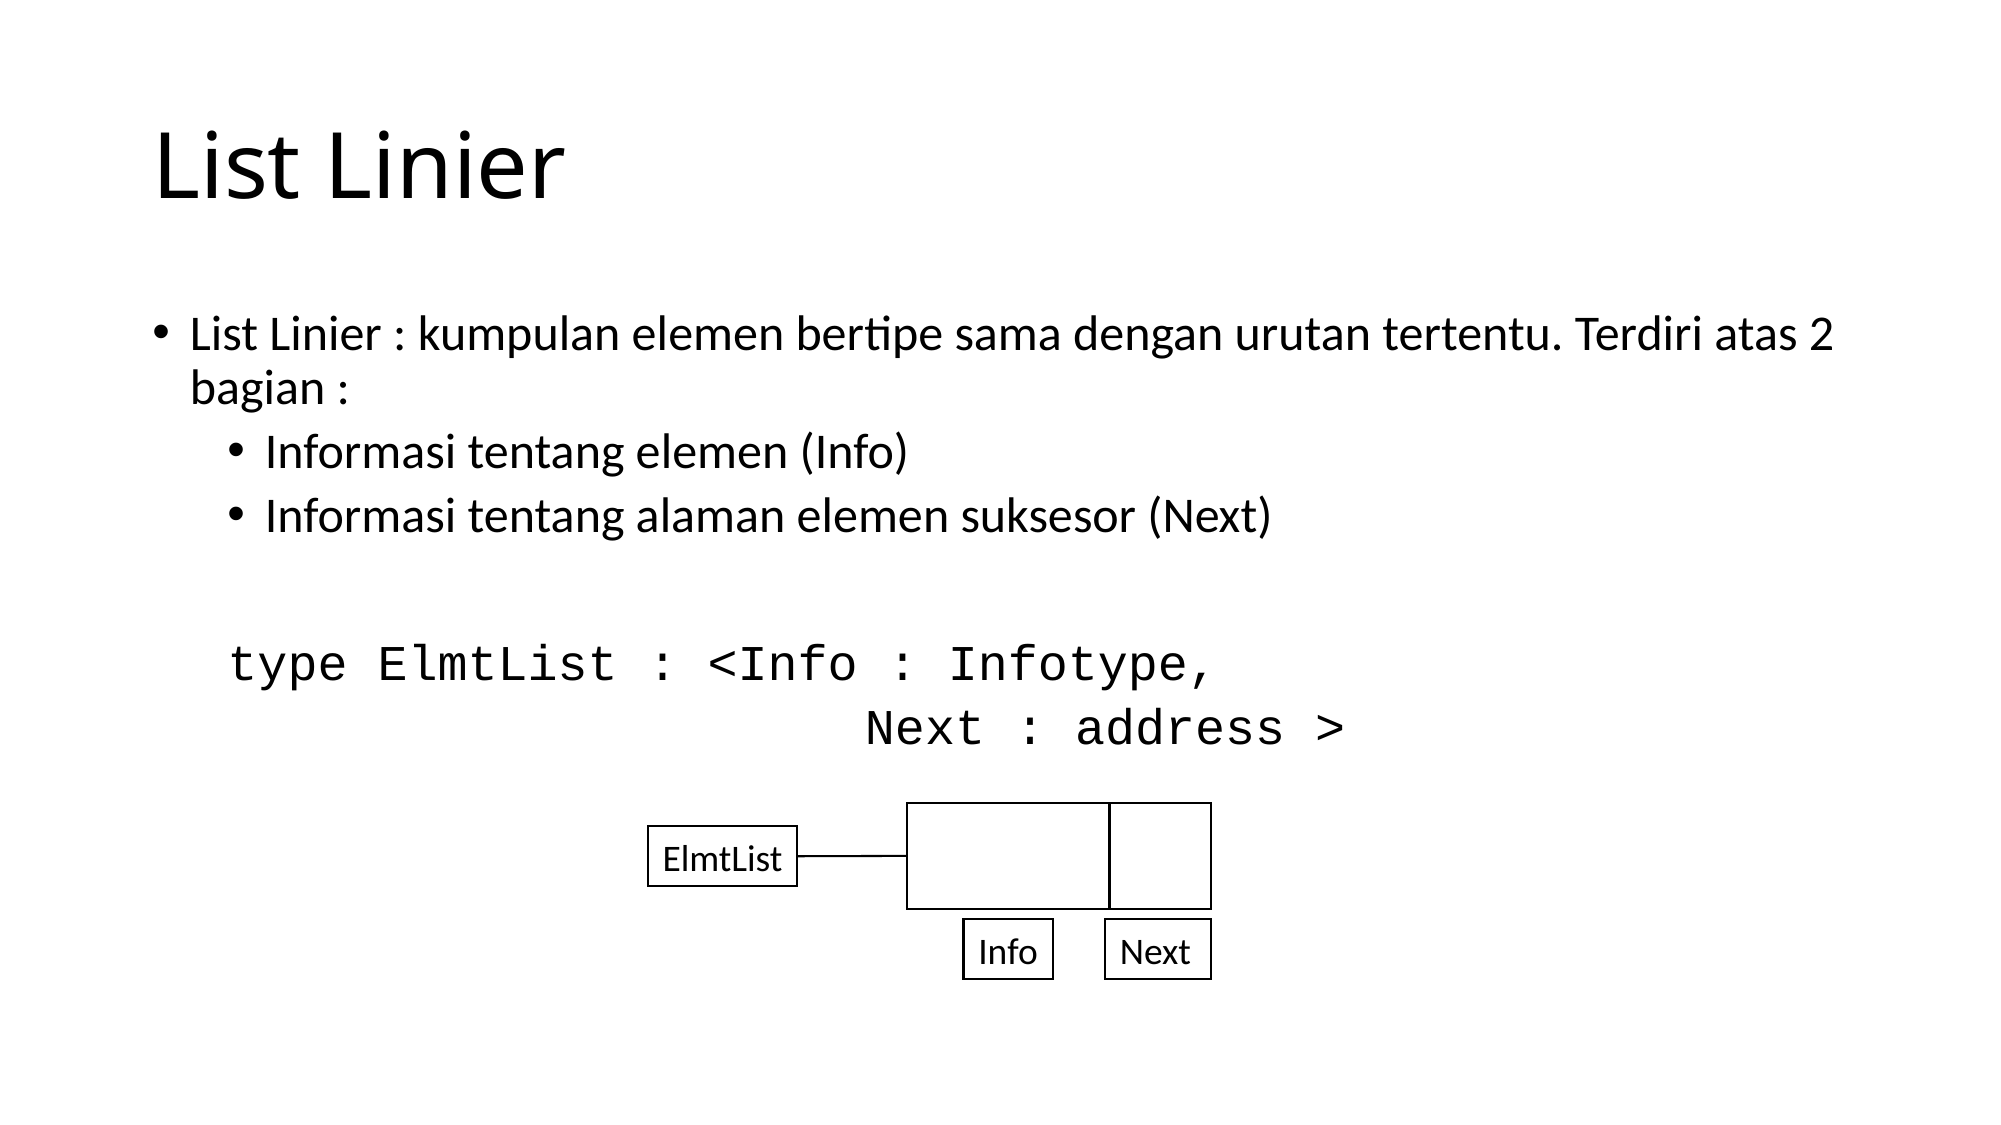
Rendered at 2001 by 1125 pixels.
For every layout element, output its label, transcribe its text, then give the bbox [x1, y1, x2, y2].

list List Linier : kumpulan elemen bertipe sama dengan urutan tertentu. Terdiri atas 2 bagian : Informasi tentang elemen (Info) Informasi tentang alaman elemen suksesor (Next) type ElmtList : <Info : Infotype, Next : address > [137, 299, 1863, 1014]
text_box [646, 802, 1211, 980]
title List Linier [137, 59, 1863, 278]
